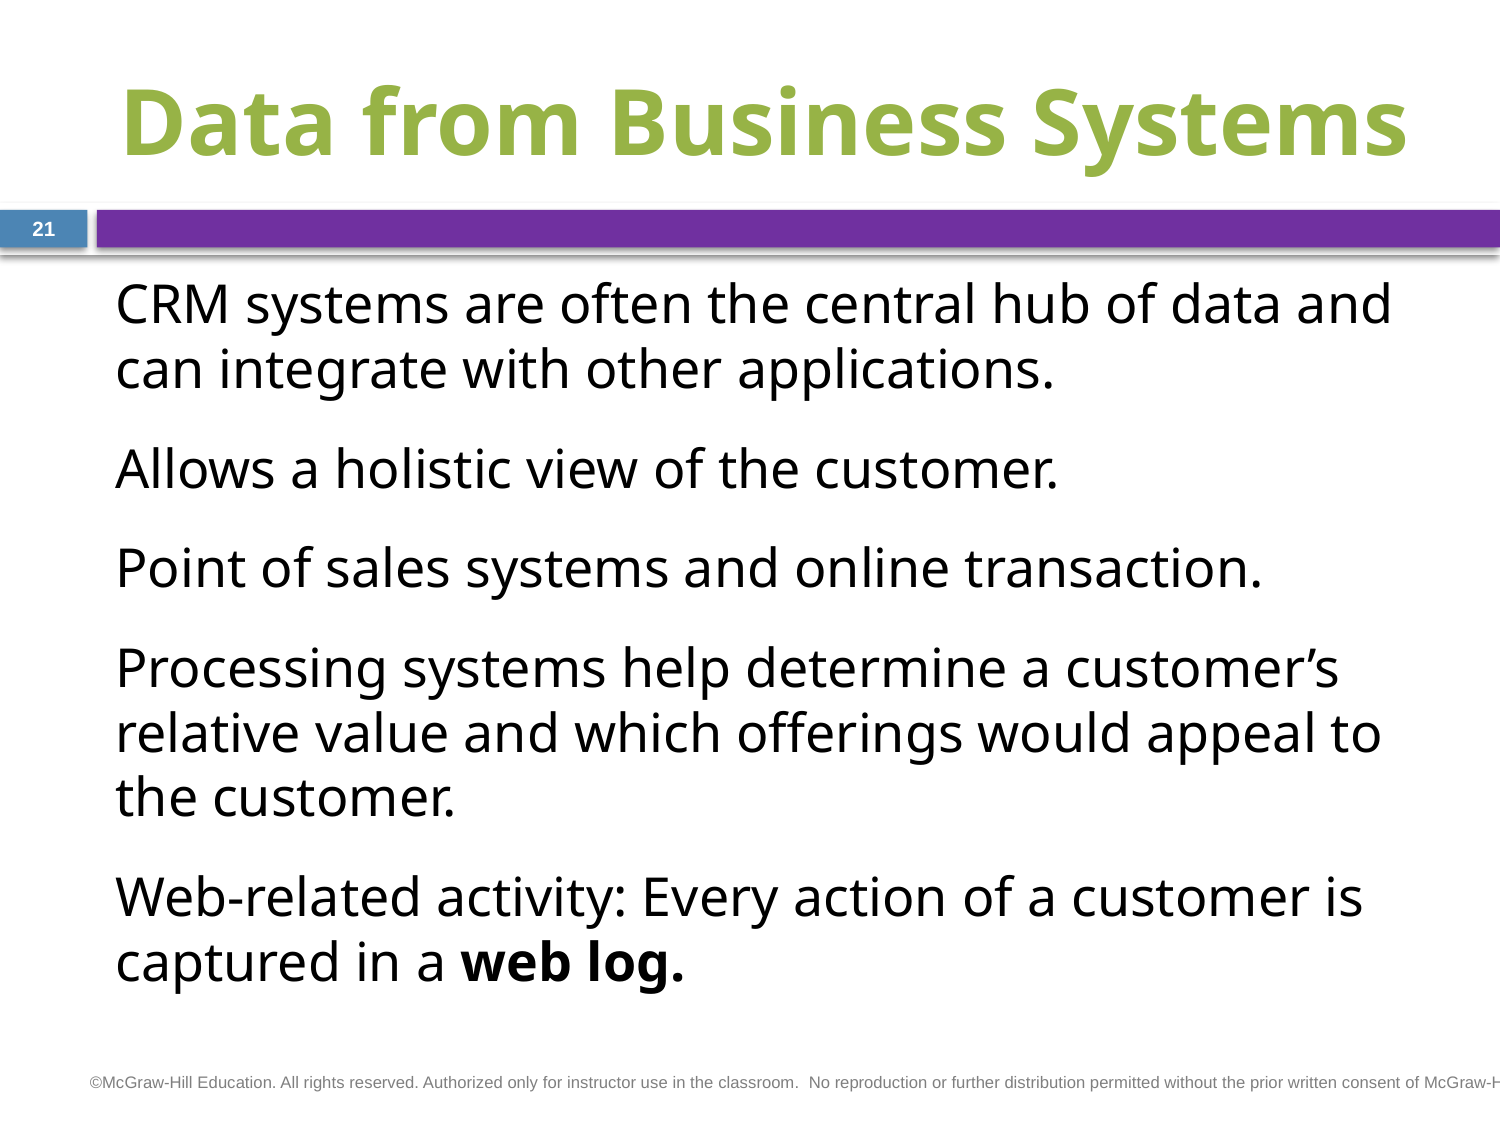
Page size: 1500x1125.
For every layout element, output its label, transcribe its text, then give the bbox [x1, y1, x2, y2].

footer ©McGraw-Hill Education. All rights reserved. Authorized only for instructor use in the classroom. No reproduction or further distribution permitted without the prior written consent of McGraw-Hill Education. [74, 1050, 1425, 1110]
list CRM systems are often the central hub of data and can integrate with other applications. Allows a holistic view of the customer. Point of sales systems and online transaction. Processing systems help determine a customer’s relative value and which offerings would appeal to the customer. Web-related activity: Every action of a customer is captured in a web log. [100, 262, 1439, 1001]
title Data from Business Systems [52, 37, 1478, 201]
slide_number 21 [0, 208, 88, 249]
